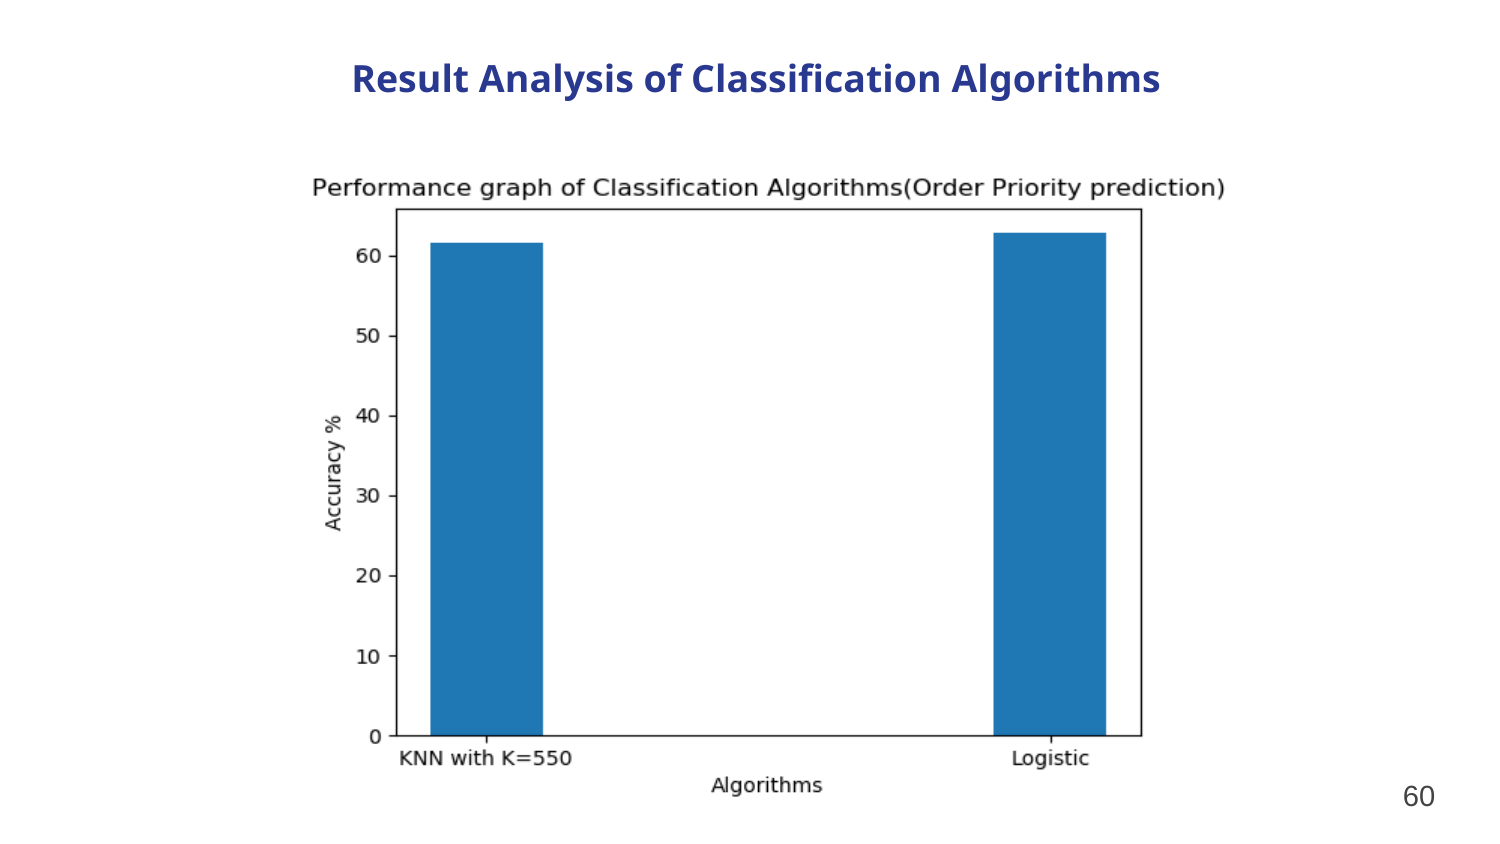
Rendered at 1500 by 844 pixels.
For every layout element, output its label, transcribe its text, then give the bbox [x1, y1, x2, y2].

slide_number 60 [1387, 762, 1478, 828]
picture [276, 126, 1237, 811]
list Result Analysis of Classification Algorithms [264, 28, 1249, 127]
